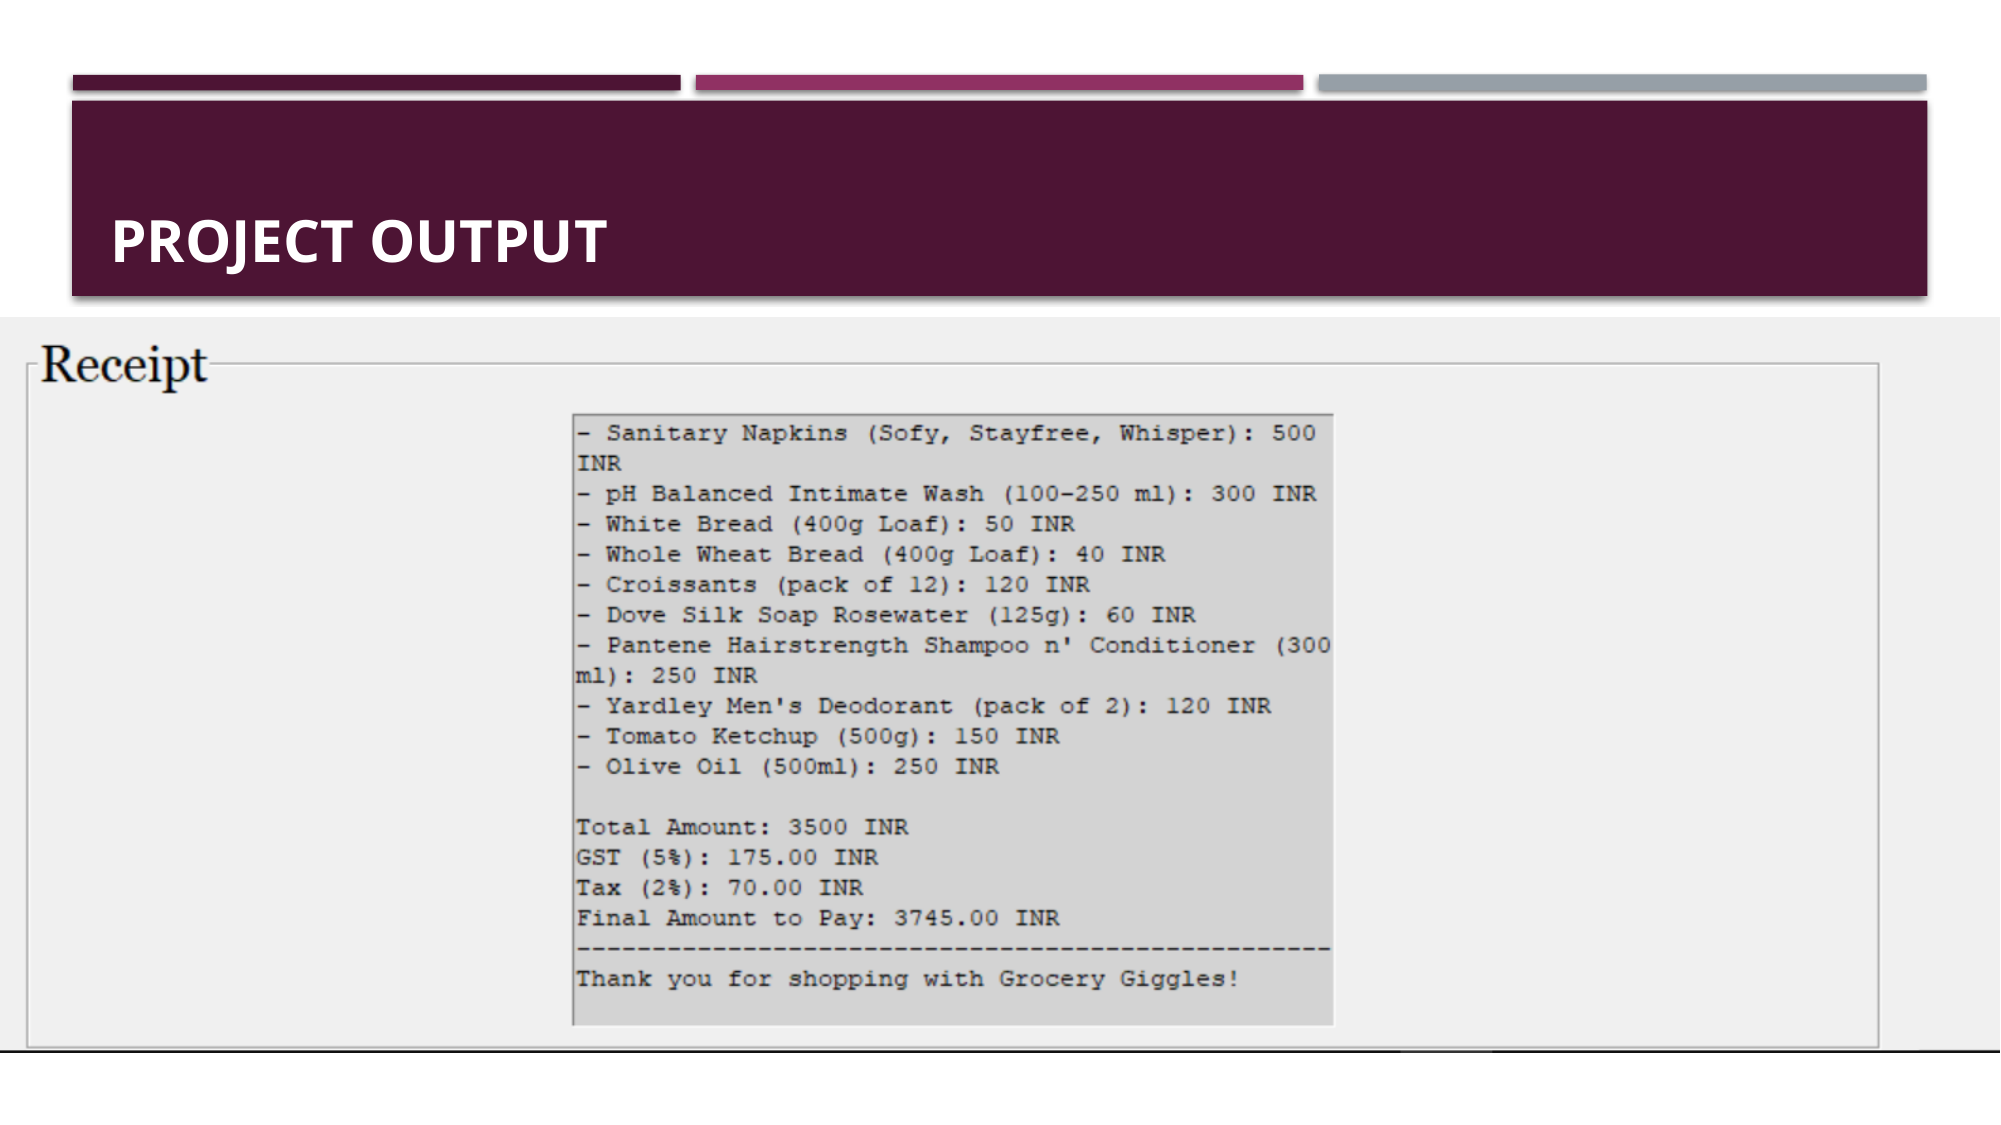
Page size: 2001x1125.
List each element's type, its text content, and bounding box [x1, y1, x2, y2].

title Project OUTPUT [95, 115, 1905, 282]
picture [0, 317, 2000, 1053]
